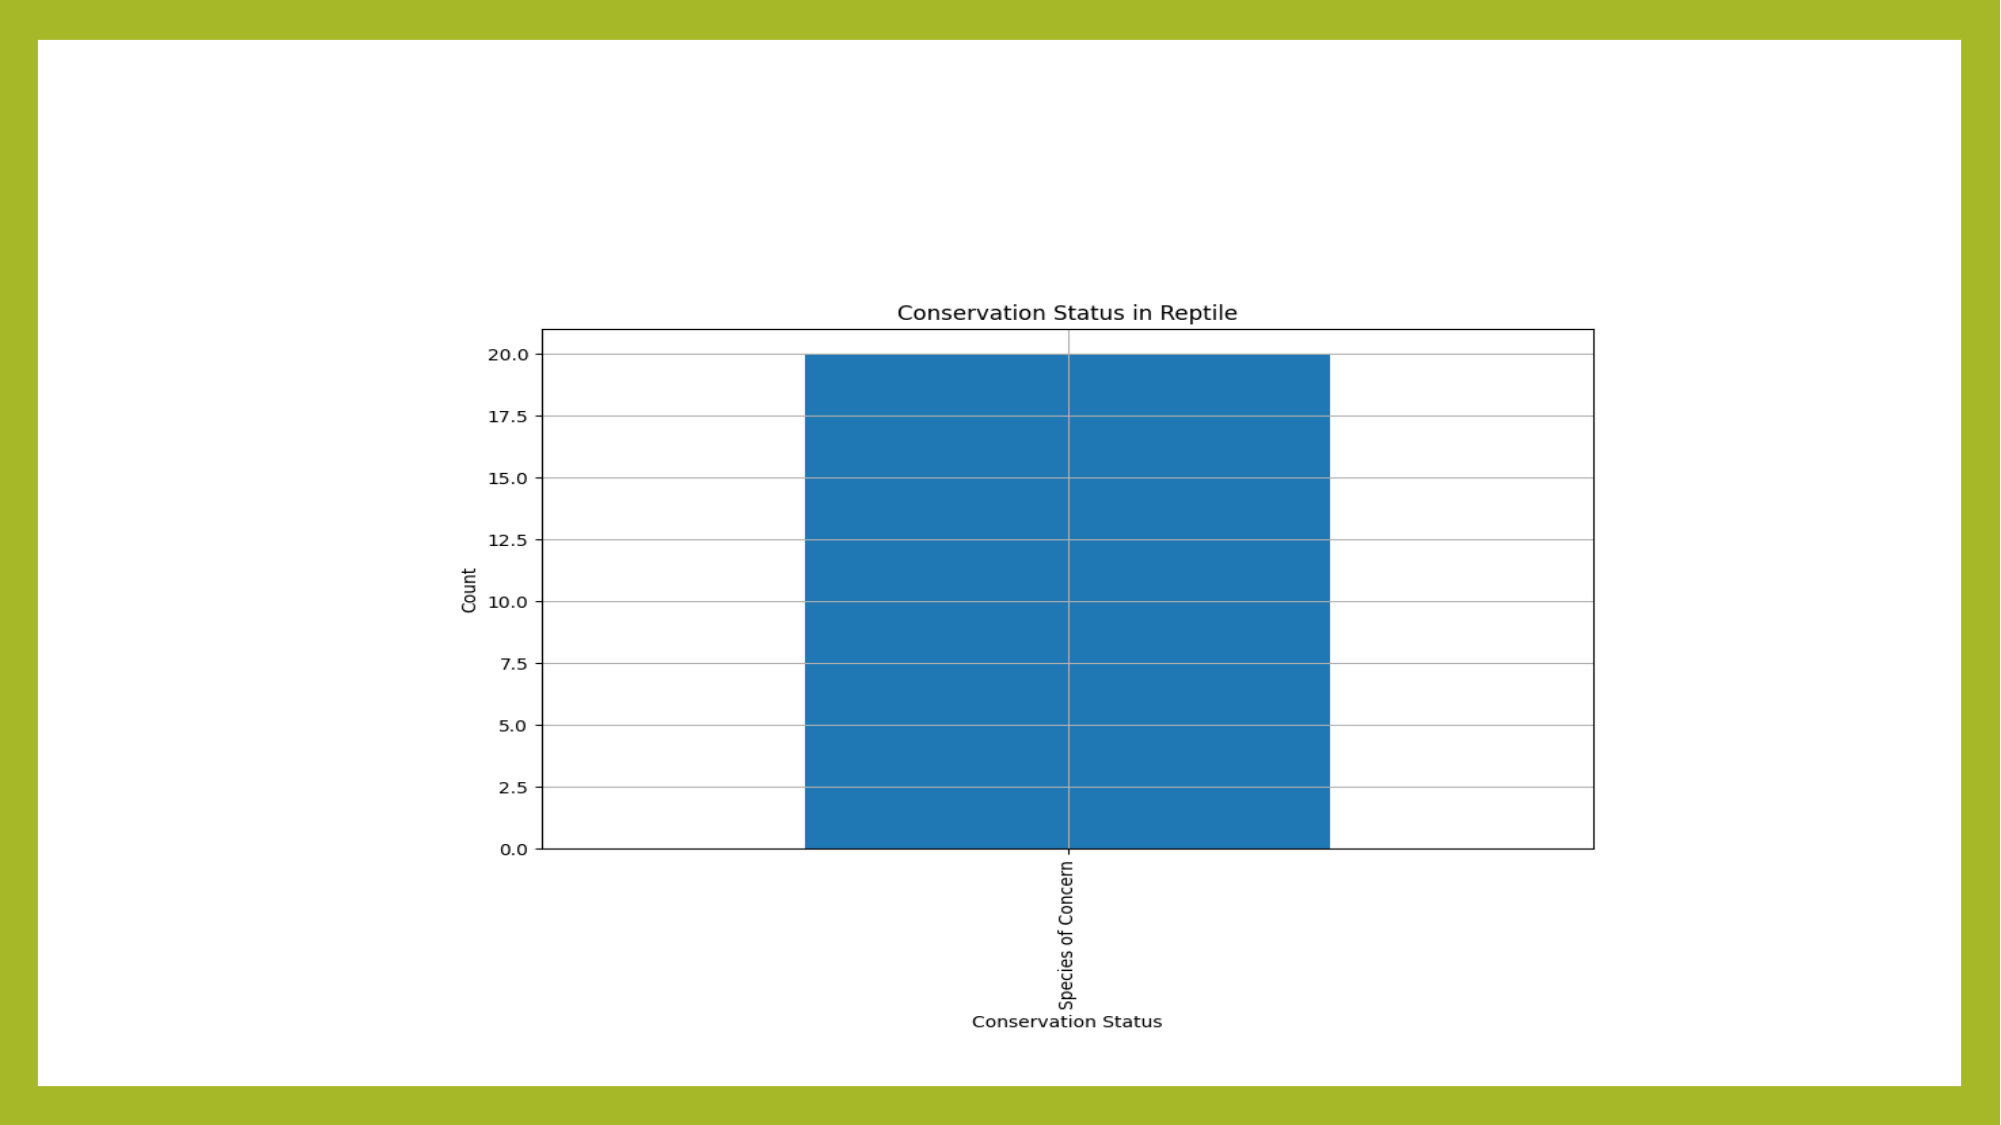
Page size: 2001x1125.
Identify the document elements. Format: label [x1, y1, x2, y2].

chart [447, 293, 1607, 1042]
